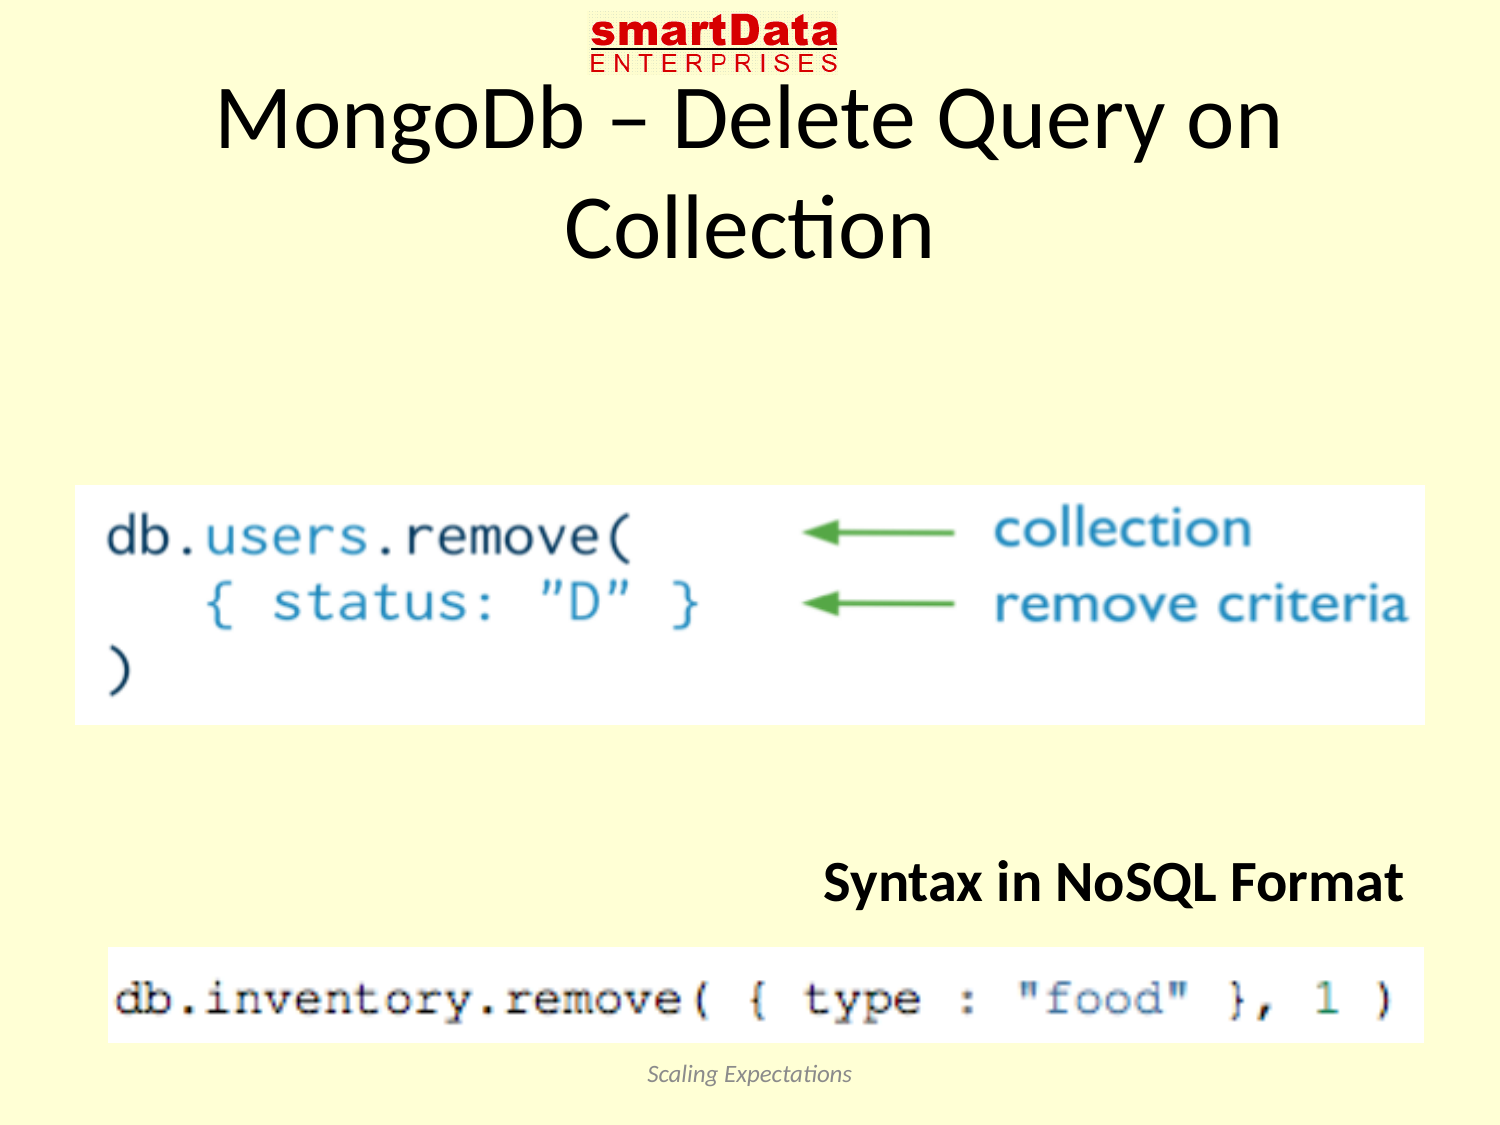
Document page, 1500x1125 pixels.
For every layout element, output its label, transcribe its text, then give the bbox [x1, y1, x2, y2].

title MongoDb – Delete Query on Collection [75, 72, 1425, 261]
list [74, 262, 1426, 948]
footer Scaling Expectations [512, 1051, 988, 1103]
picture [108, 947, 1424, 1043]
picture [586, 11, 838, 76]
